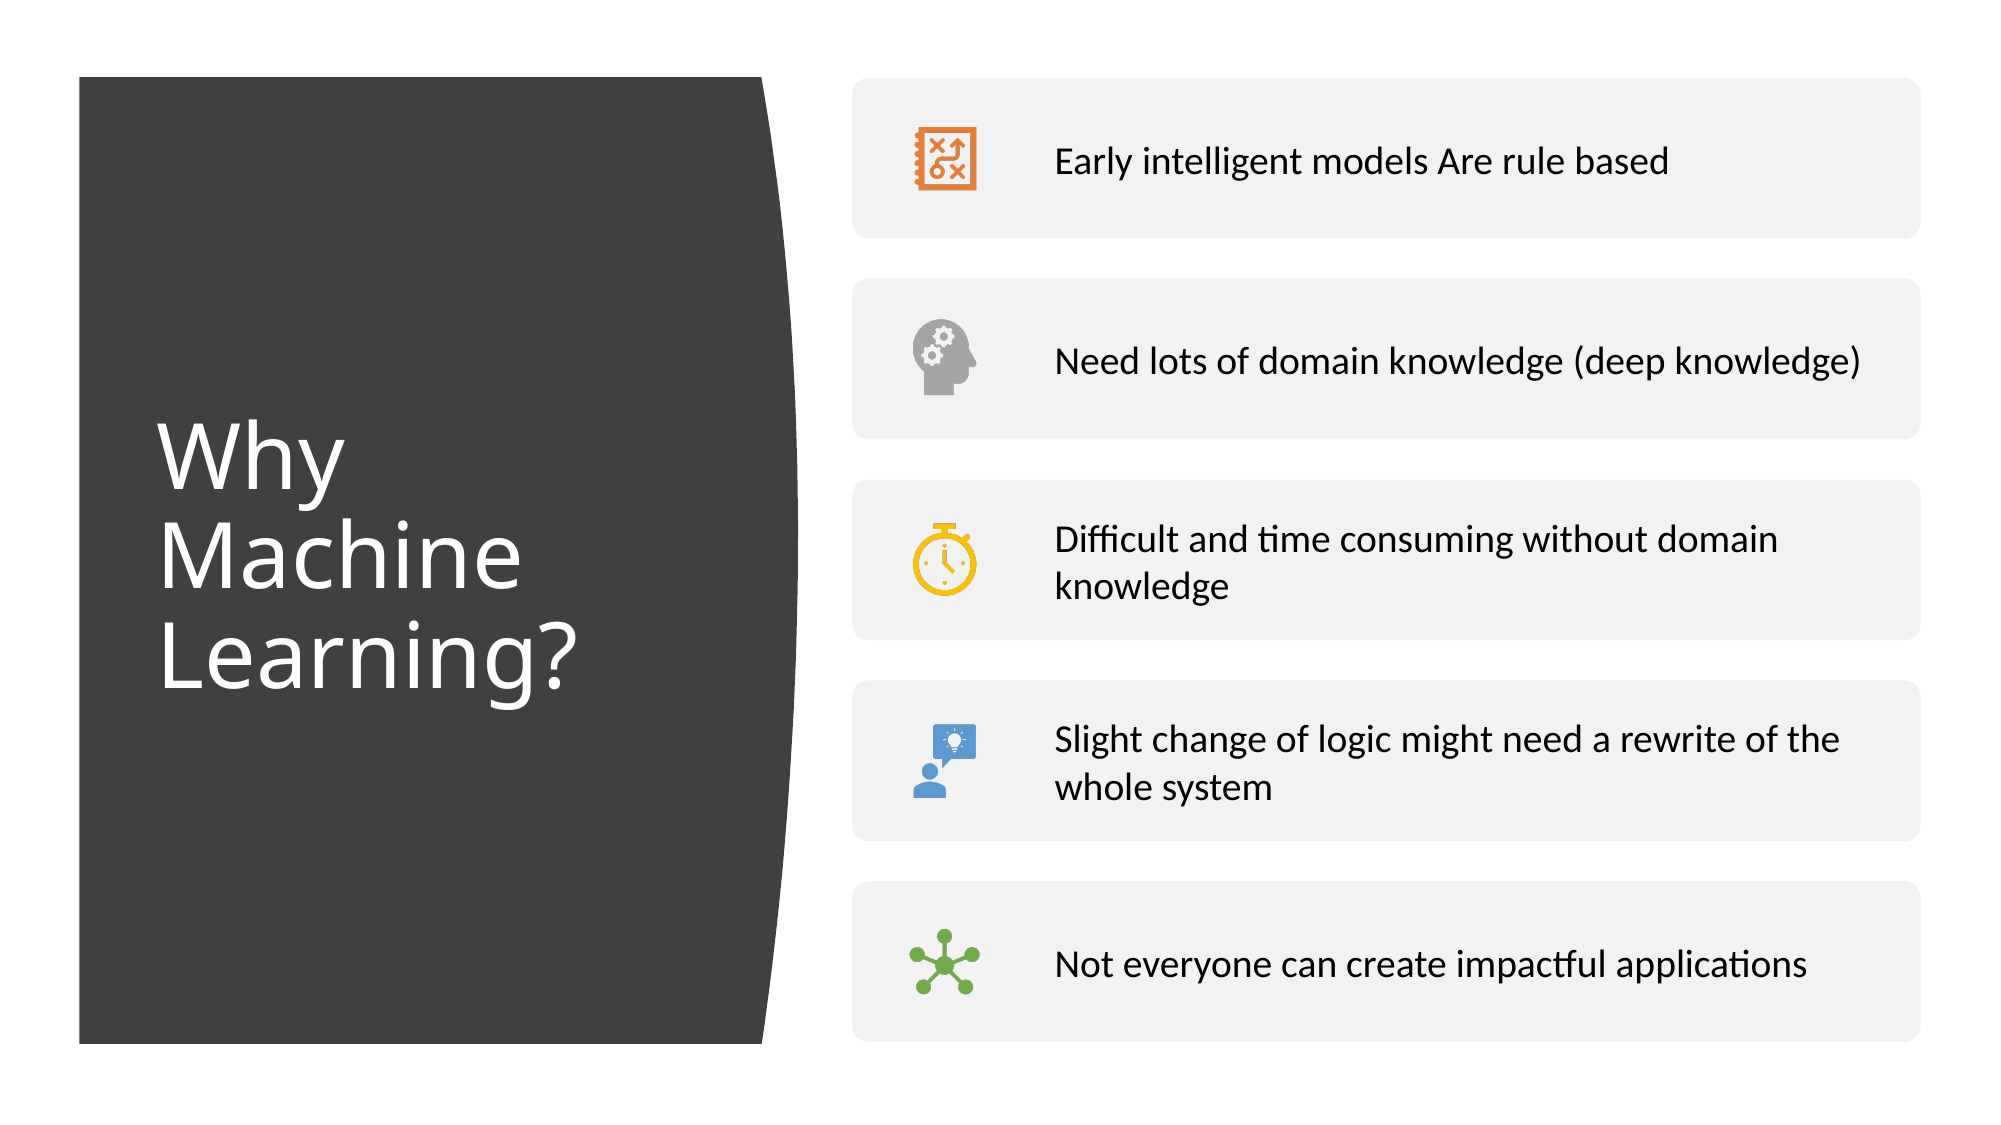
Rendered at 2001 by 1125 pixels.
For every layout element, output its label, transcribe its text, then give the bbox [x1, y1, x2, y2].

title Why Machine Learning? [141, 166, 702, 953]
text_box [78, 76, 800, 1045]
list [852, 77, 1921, 1043]
